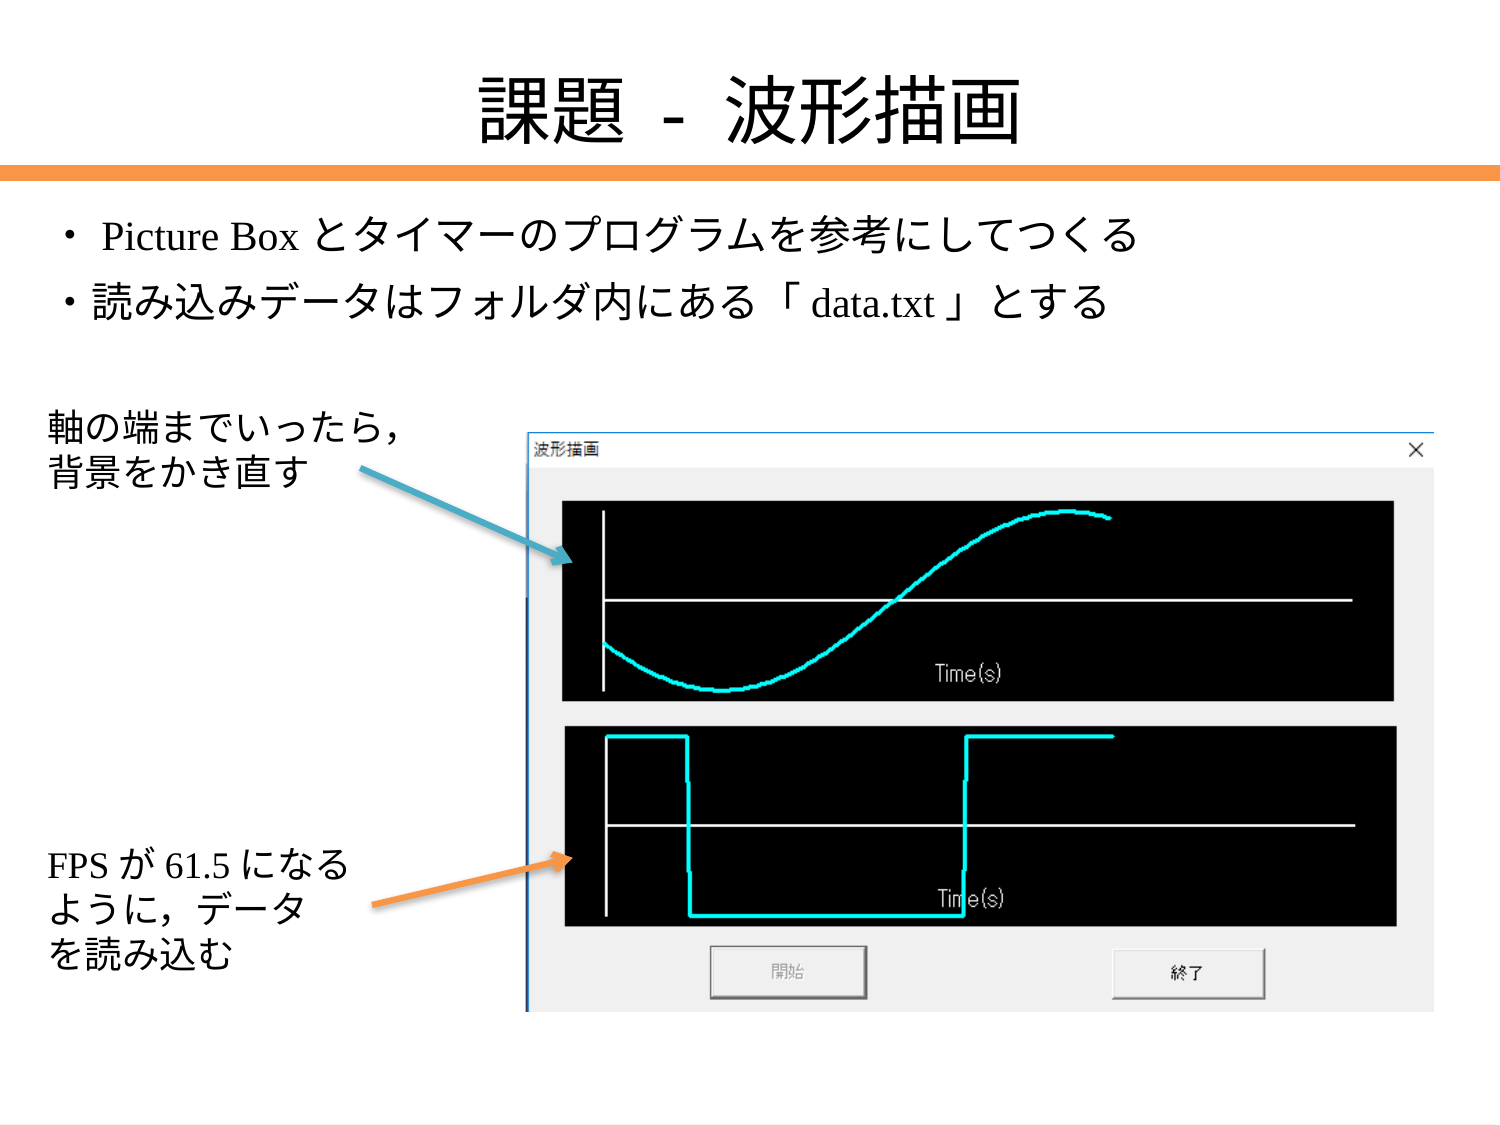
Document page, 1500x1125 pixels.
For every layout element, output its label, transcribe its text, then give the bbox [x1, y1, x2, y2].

picture [525, 432, 1435, 1012]
title 課題 - 波形描画 [75, 45, 1425, 173]
text_box ・Picture Boxとタイマーのプログラムを参考にしてつくる [34, 201, 1346, 267]
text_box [371, 857, 573, 906]
text_box FPSが61.5になるように，データ を読み込む [32, 834, 372, 984]
text_box ・読み込みデータはフォルダ内にある「data.txt」とする [34, 268, 1346, 334]
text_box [359, 467, 573, 563]
text_box 軸の端までいったら， 背景をかき直す [32, 397, 482, 502]
